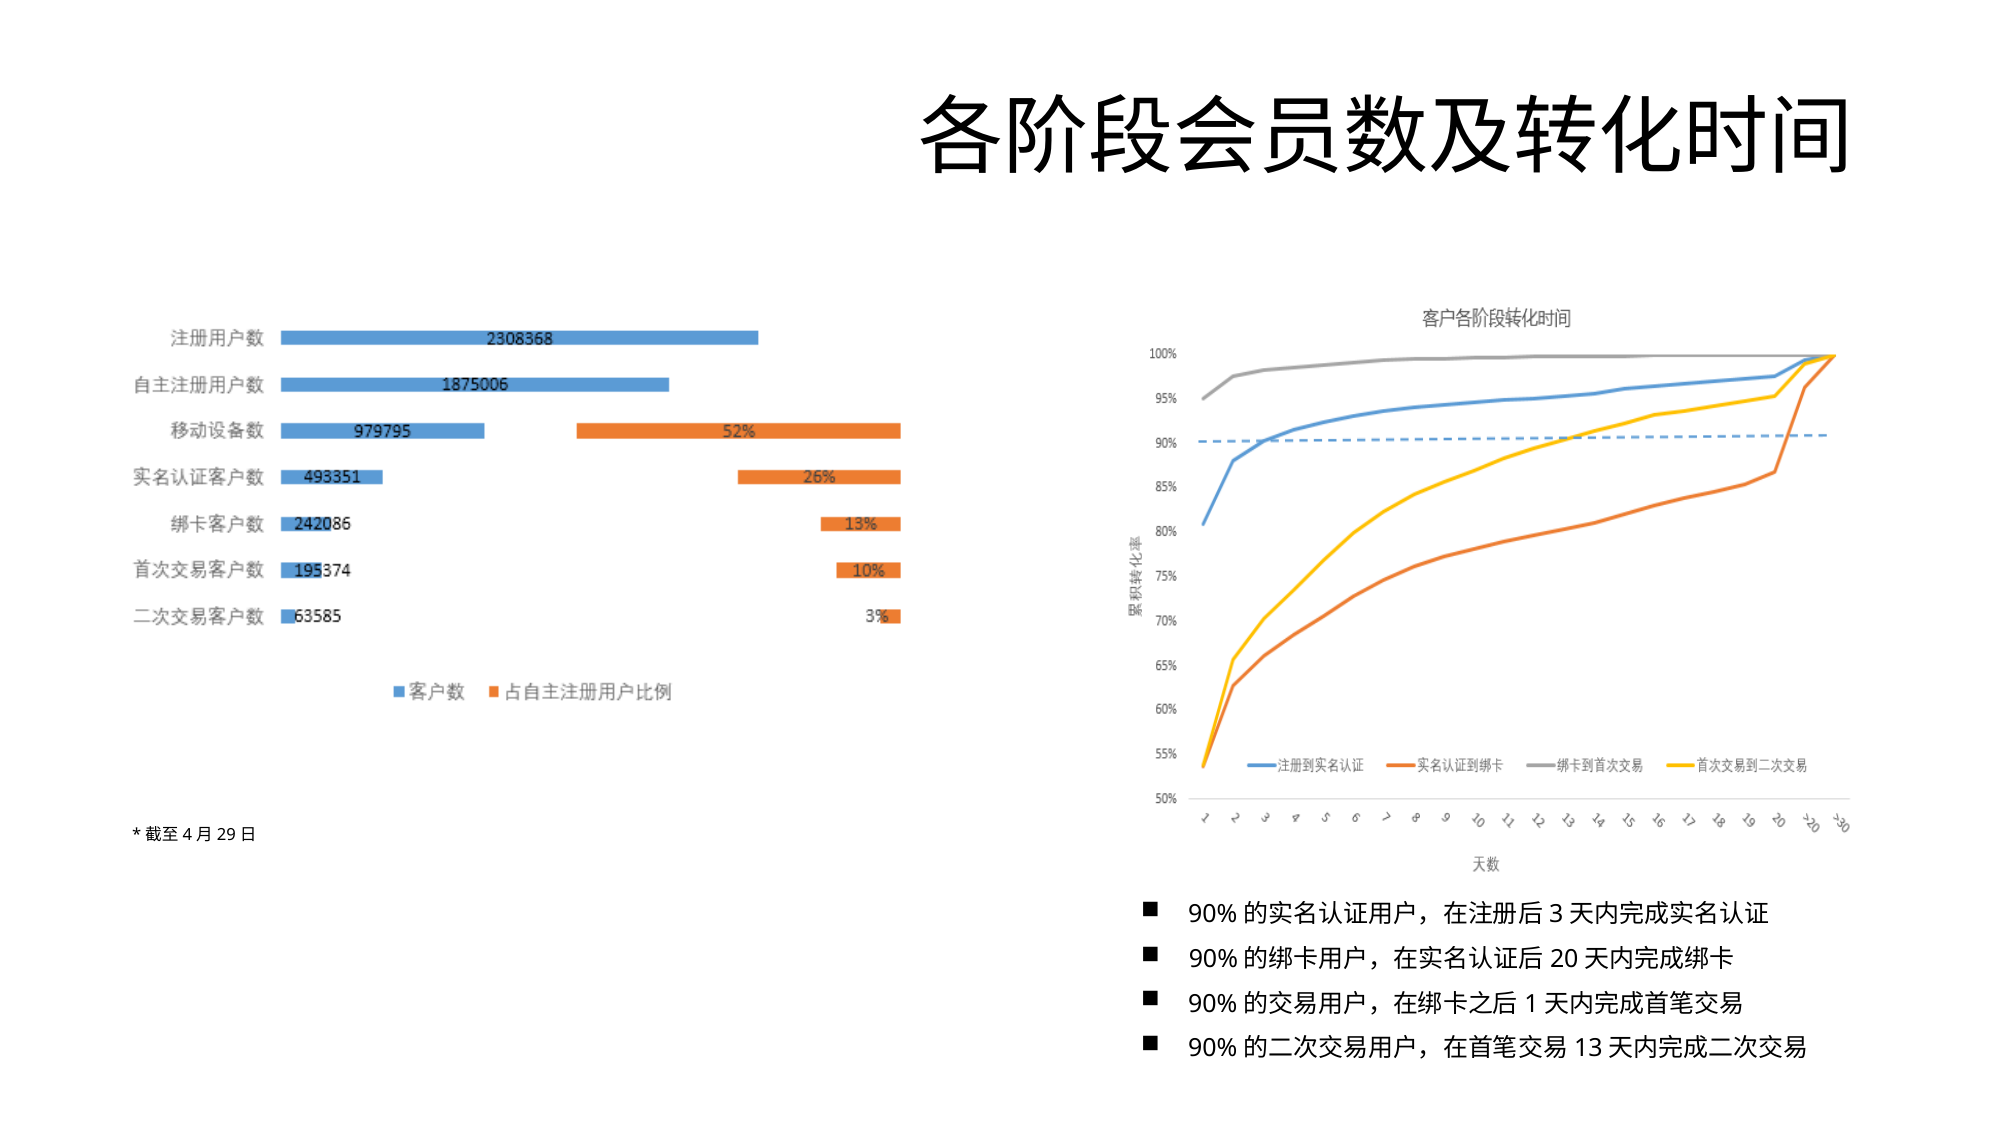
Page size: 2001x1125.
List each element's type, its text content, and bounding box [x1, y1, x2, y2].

picture [1112, 290, 1869, 894]
picture [117, 295, 926, 713]
text_box *截至4月29日 [117, 816, 817, 851]
text_box 90%的实名认证用户，在注册后3天内完成实名认证 90%的绑卡用户，在实名认证后20天内完成绑卡 90%的交易用户，在绑卡之后1天内完成首笔交易 90%的二次交易用户，在首笔交易13天内完成二次交易 [1126, 894, 1824, 1070]
text_box 各阶段会员数及转化时间 [697, 84, 1869, 193]
